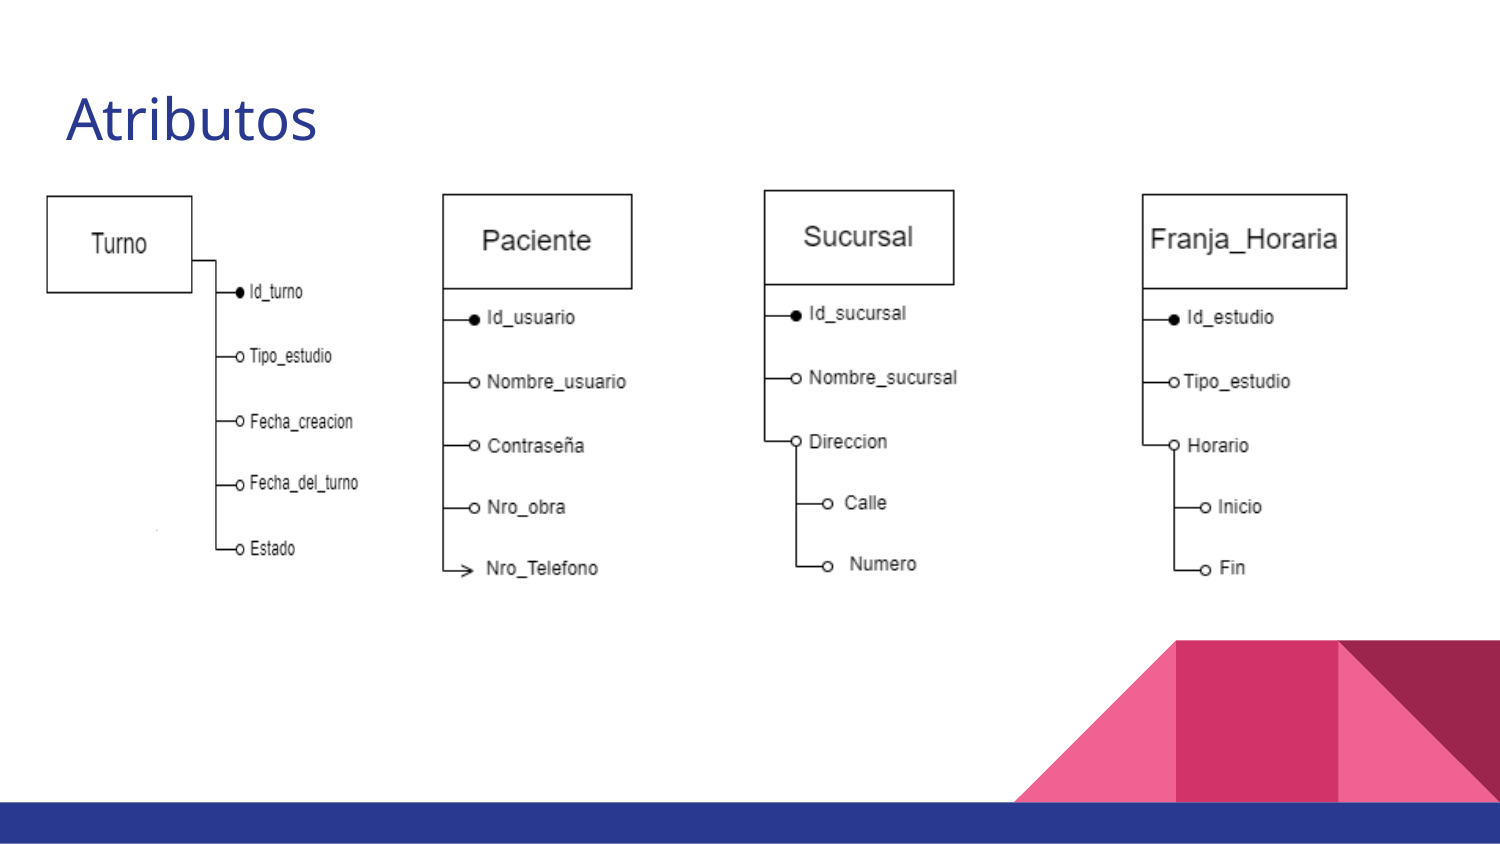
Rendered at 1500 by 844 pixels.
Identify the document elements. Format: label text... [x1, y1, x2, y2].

title Atributos [51, 67, 1449, 167]
picture [761, 186, 958, 588]
picture [42, 191, 371, 595]
picture [441, 191, 636, 583]
picture [1136, 190, 1352, 584]
